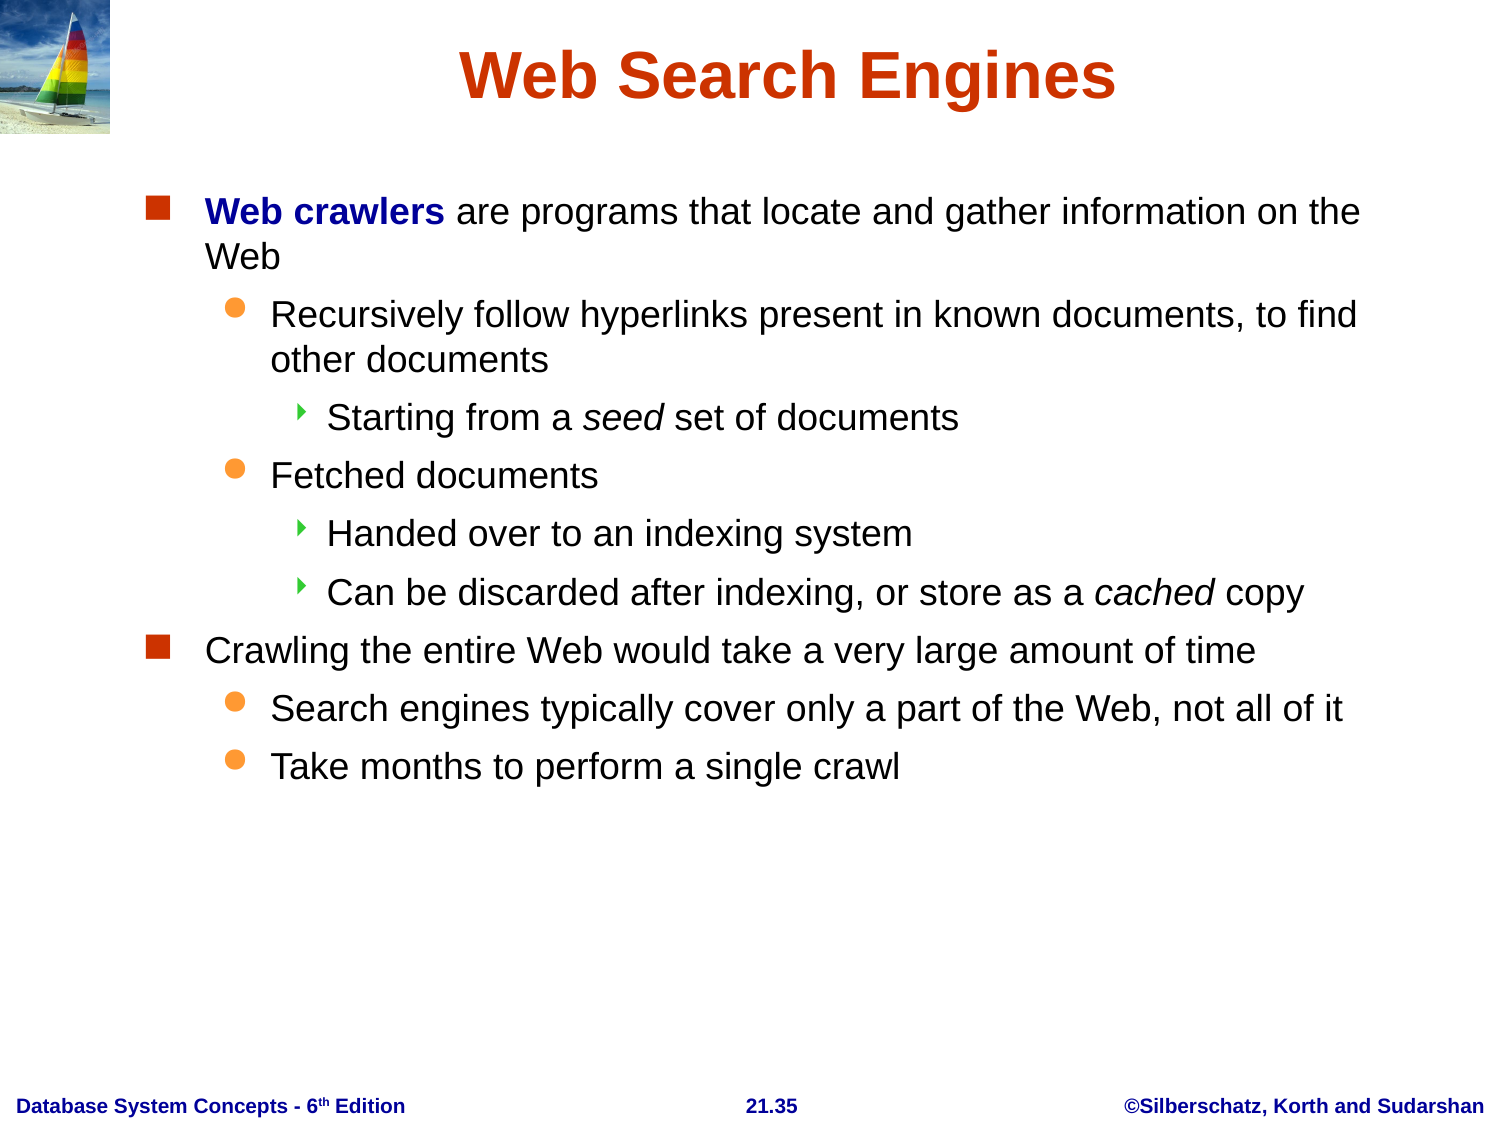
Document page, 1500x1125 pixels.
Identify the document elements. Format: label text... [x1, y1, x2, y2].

picture [0, 0, 110, 134]
title Web Search Engines [125, 18, 1452, 120]
list Web crawlers are programs that locate and gather information on the Web Recursively follow hyperlinks present in known documents, to find other documents Starting from a seed set of documents Fetched documents Handed over to an indexing system Can be discarded after indexing, or store as a cached copy Crawling the entire Web would take a very large amount of time Search engines typically cover only a part of the Web, not all of it Take months to perform a single crawl [133, 179, 1391, 984]
